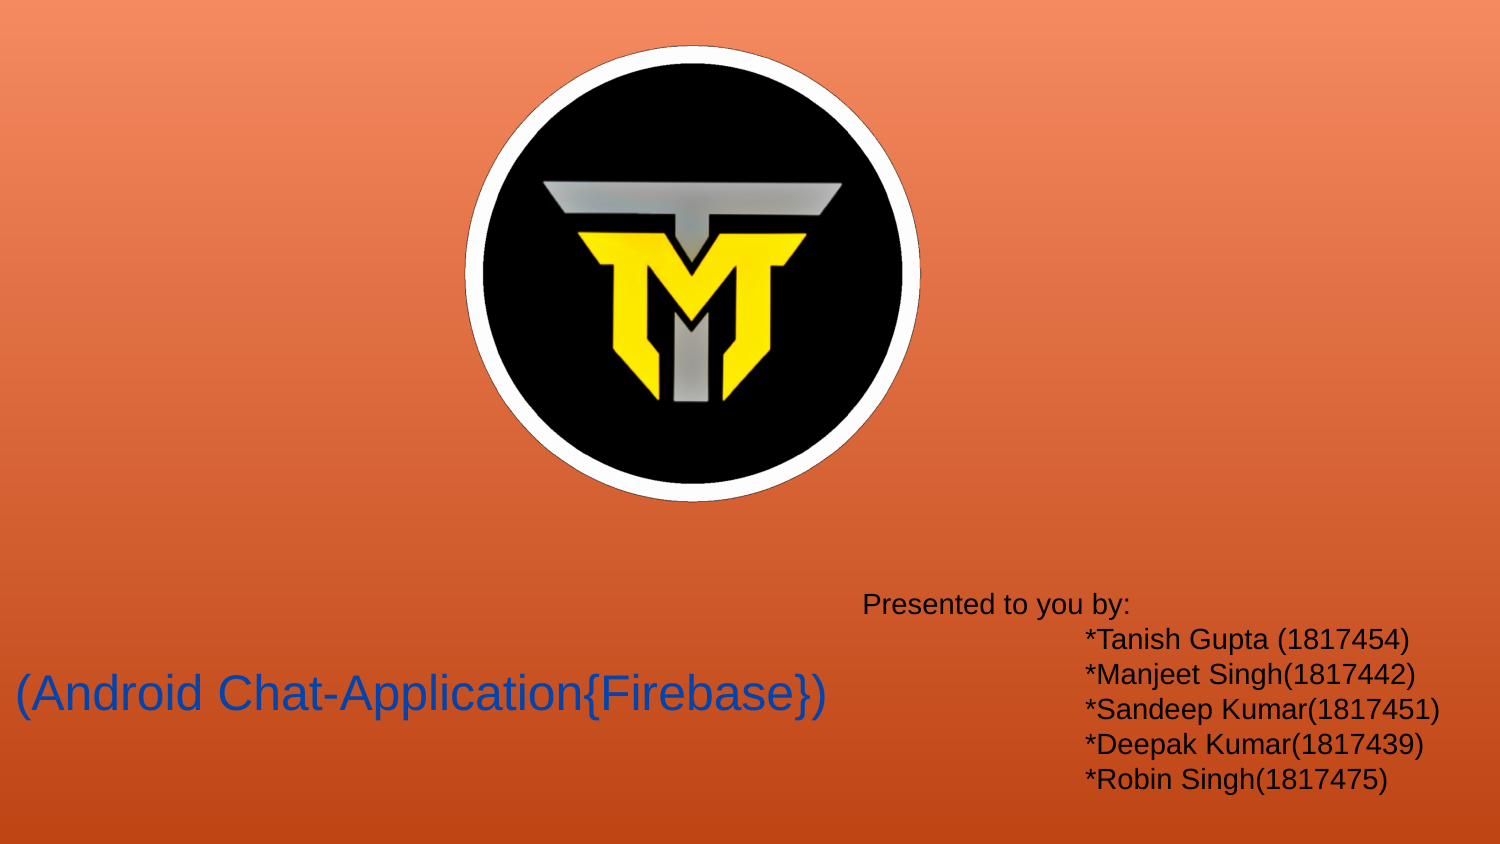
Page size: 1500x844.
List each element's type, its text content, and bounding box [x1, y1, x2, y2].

text_box Presented to you by: *Tanish Gupta (1817454) *Manjeet Singh(1817442) *Sandeep Kumar(1817451) *Deepak Kumar(1817439) *Robin Singh(1817475) [773, 577, 1460, 803]
picture [420, 8, 966, 554]
text_box (Android Chat-Application{Firebase}) [0, 652, 911, 728]
